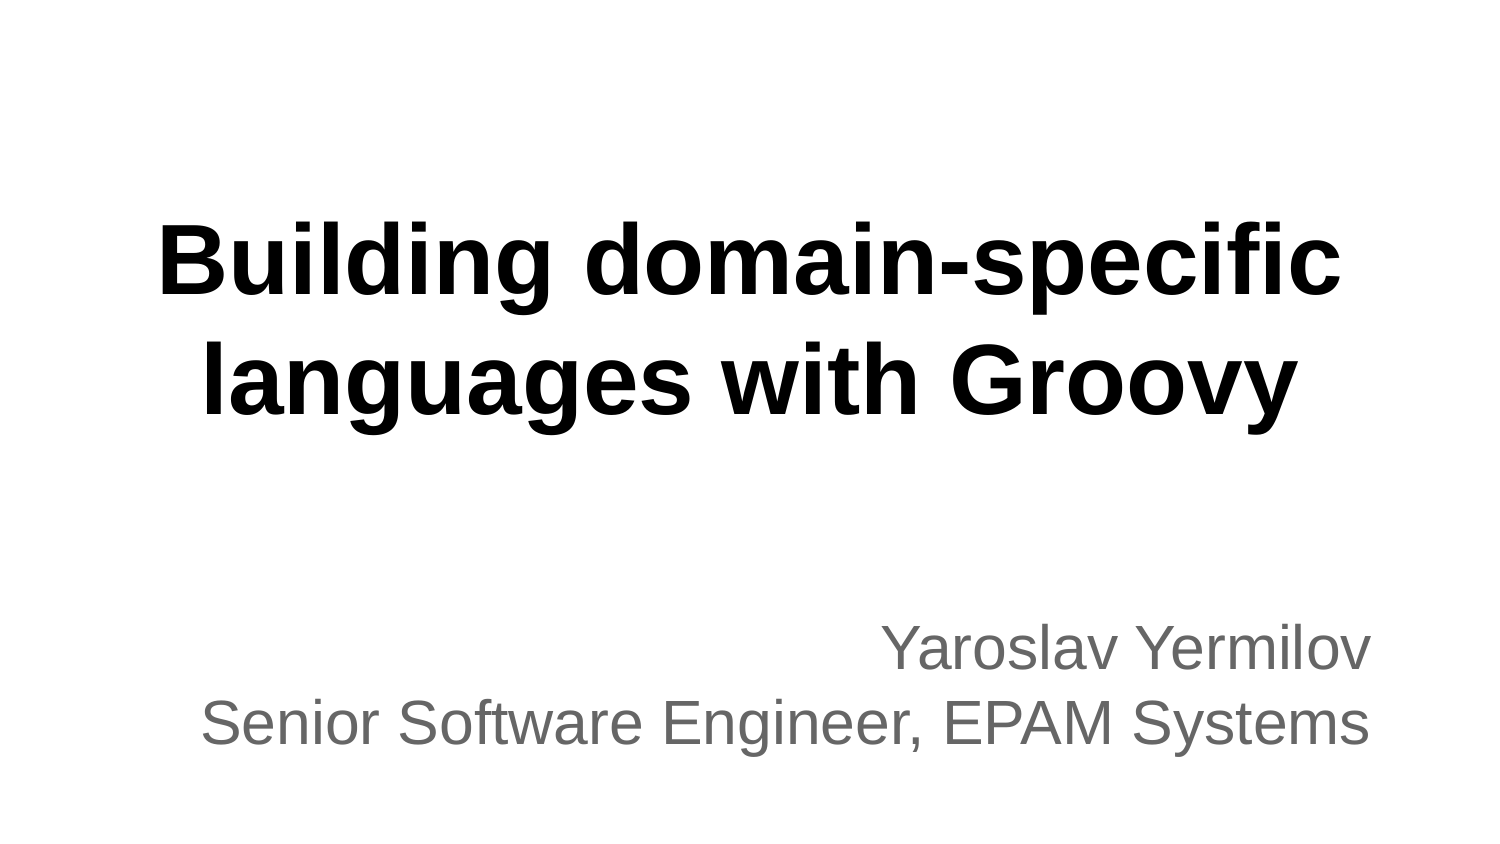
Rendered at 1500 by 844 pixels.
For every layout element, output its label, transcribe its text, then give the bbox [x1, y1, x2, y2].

title Building domain-specific languages with Groovy [112, 182, 1388, 450]
subtitle Yaroslav Yermilov Senior Software Engineer, EPAM Systems [112, 592, 1388, 778]
